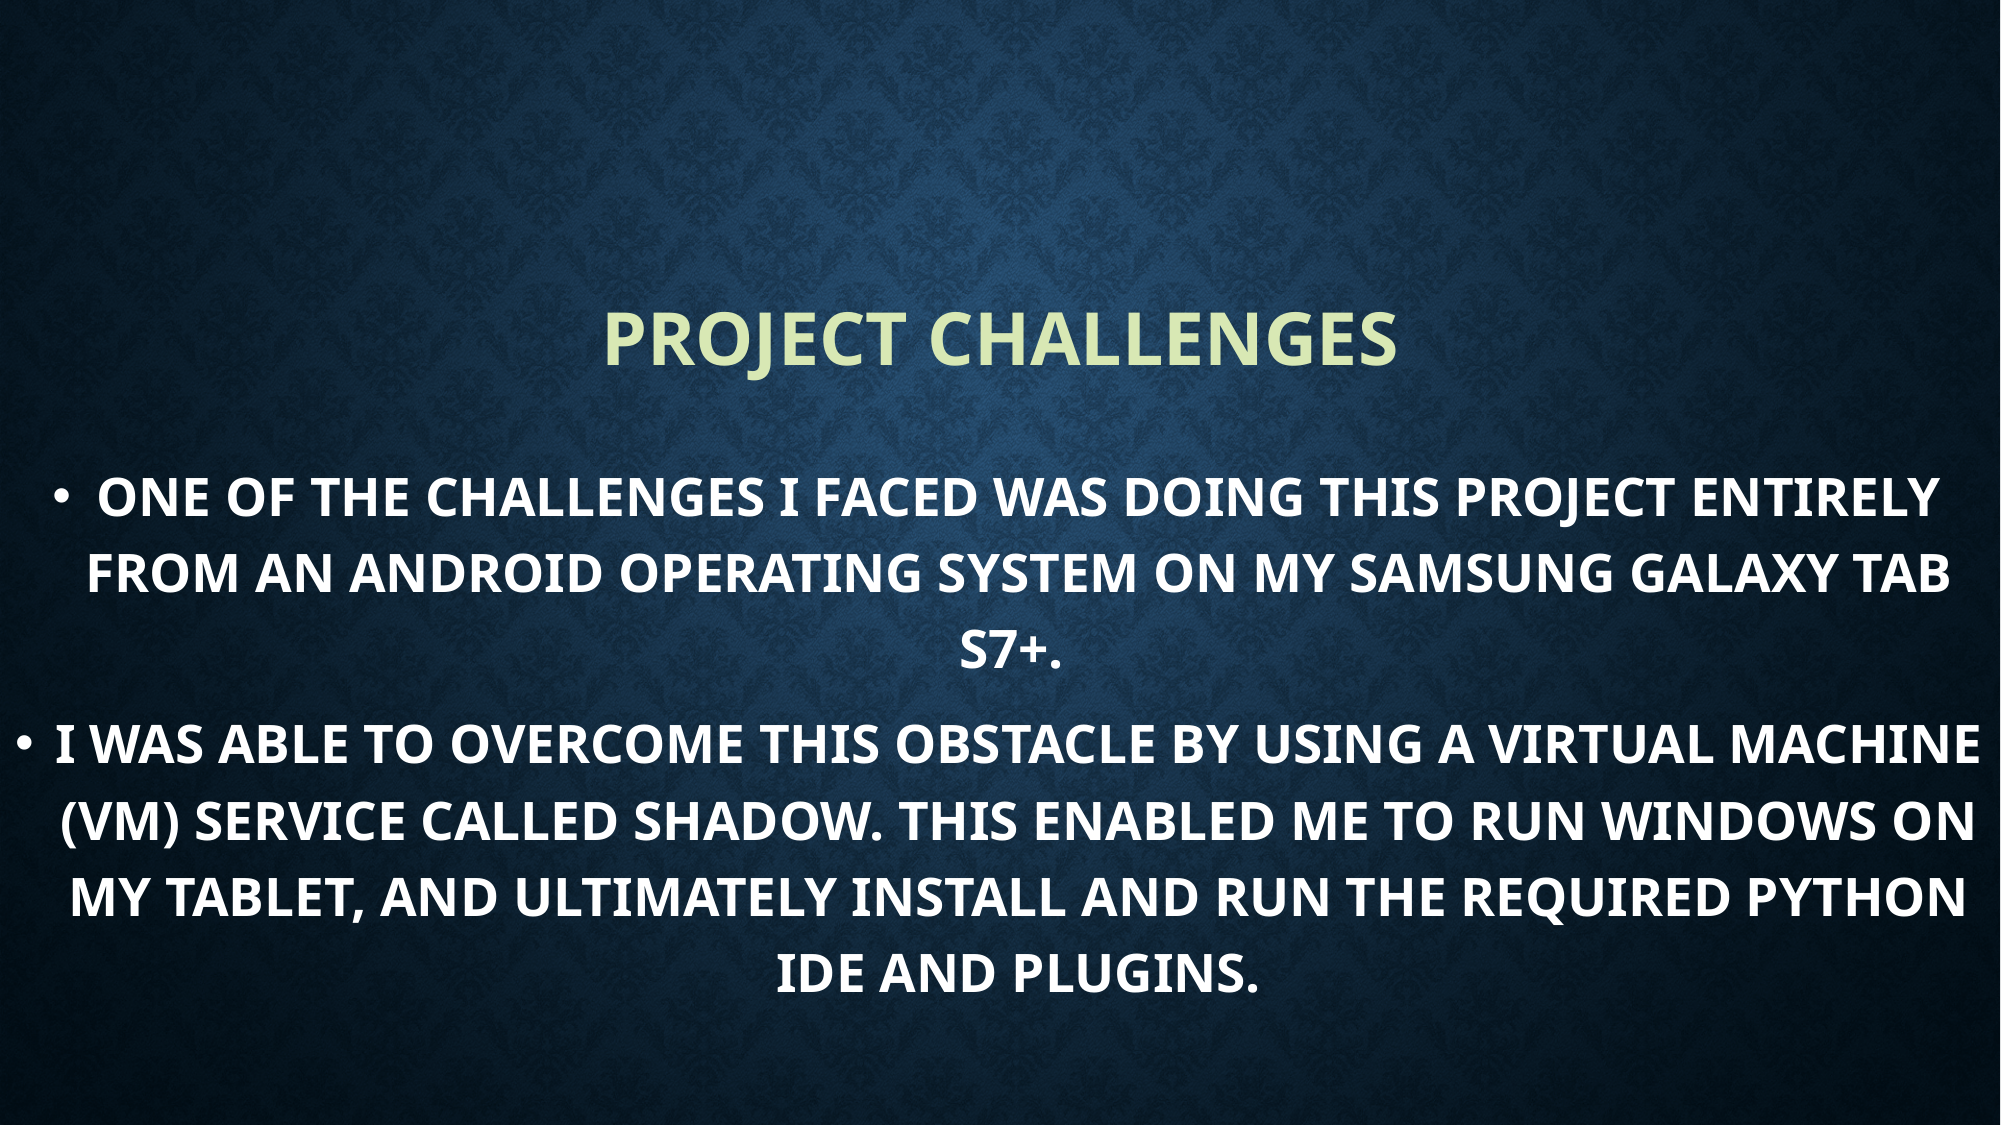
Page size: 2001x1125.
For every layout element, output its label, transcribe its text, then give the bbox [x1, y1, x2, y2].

title Project CHallenges [0, 294, 2000, 442]
list One of the challenges I faced was doing this project entirely from an android operating system on my Samsung Galaxy Tab s7+. I was able to overcome this obstacle by using a Virtual Machine (VM) service called shadow. This enabled me to run windows on my tablet, and ultimately install and run the required python ide and plugins. [0, 442, 2000, 1012]
